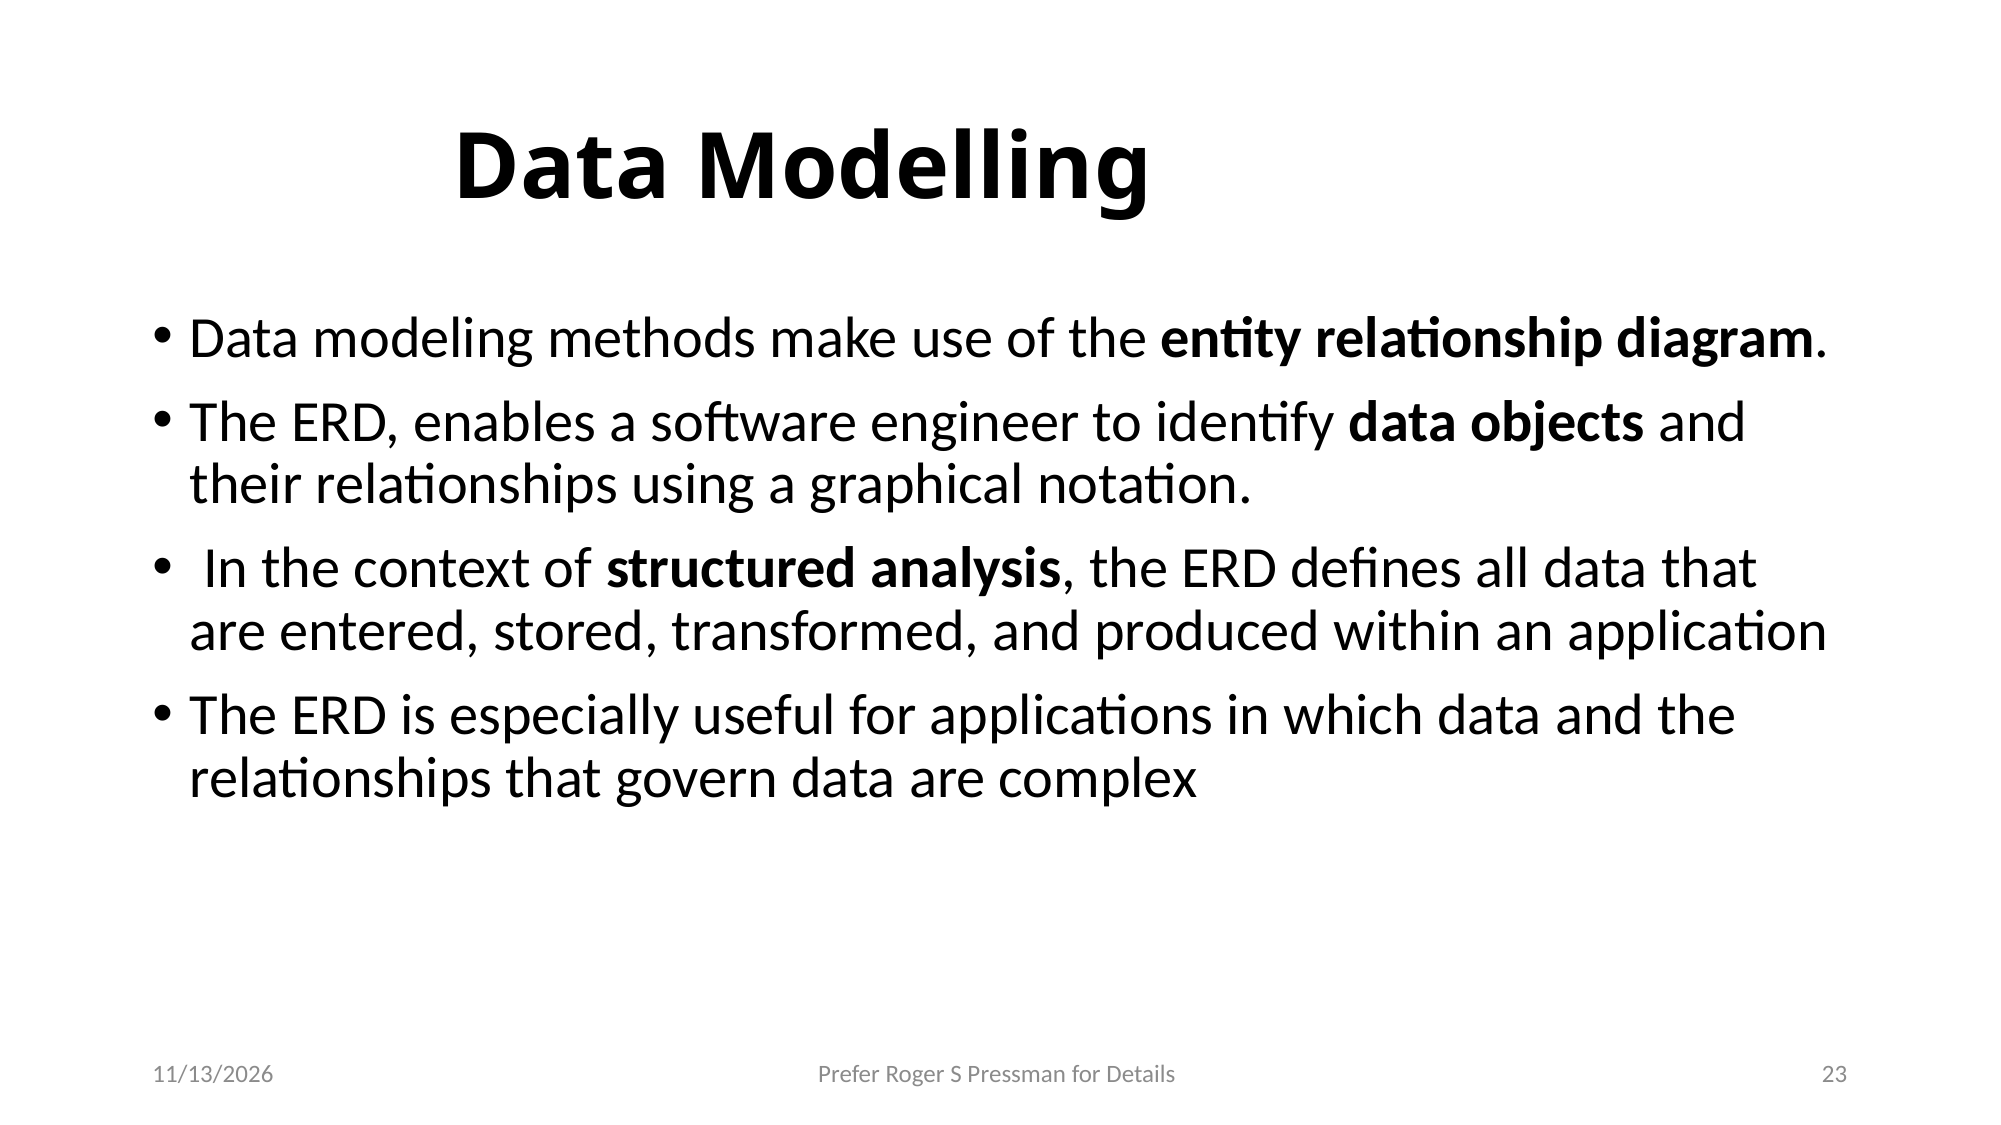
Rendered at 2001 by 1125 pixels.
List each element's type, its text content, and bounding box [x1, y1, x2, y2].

footer Prefer Roger S Pressman for Details [662, 1042, 1338, 1103]
title Data Modelling [137, 59, 1863, 278]
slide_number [137, 1042, 588, 1103]
list Data modeling methods make use of the entity relationship diagram. The ERD, enables a software engineer to identify data objects and their relationships using a graphical notation. In the context of structured analysis, the ERD defines all data that are entered, stored, transformed, and produced within an application The ERD is especially useful for applications in which data and the relationships that govern data are complex [137, 299, 1863, 1014]
slide_number 23 [1412, 1042, 1863, 1103]
